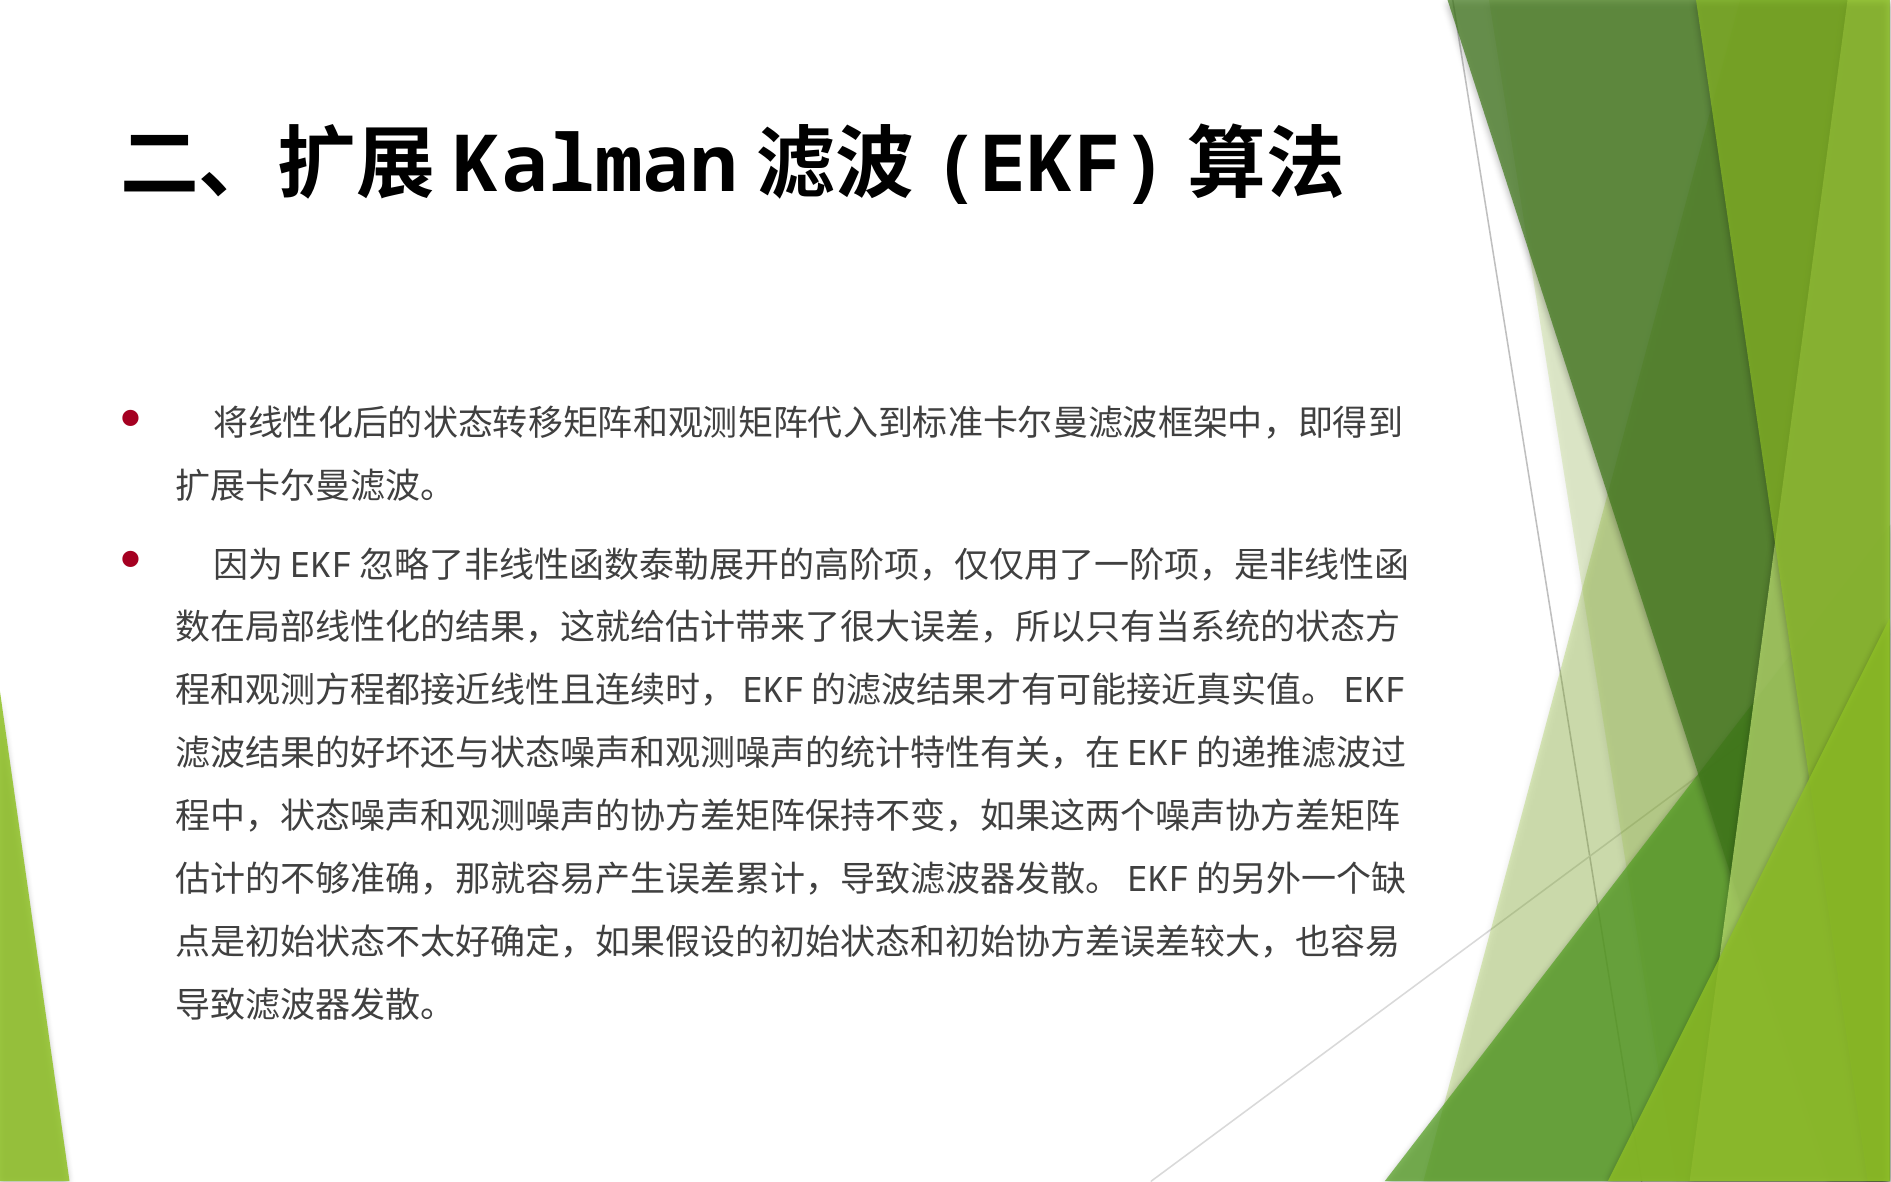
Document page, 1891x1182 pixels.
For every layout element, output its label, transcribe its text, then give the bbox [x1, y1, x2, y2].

list 将线性化后的状态转移矩阵和观测矩阵代入到标准卡尔曼滤波框架中，即得到扩展卡尔曼滤波。 因为EKF忽略了非线性函数泰勒展开的高阶项，仅仅用了一阶项，是非线性函数在局部线性化的结果，这就给估计带来了很大误差，所以只有当系统的状态方程和观测方程都接近线性且连续时，EKF的滤波结果才有可能接近真实值。EKF滤波结果的好坏还与状态噪声和观测噪声的统计特性有关，在EKF的递推滤波过程中，状态噪声和观测噪声的协方差矩阵保持不变，如果这两个噪声协方差矩阵估计的不够准确，那就容易产生误差累计，导致滤波器发散。EKF的另外一个缺点是初始状态不太好确定，如果假设的初始状态和初始协方差误差较大，也容易导致滤波器发散。 [105, 372, 1438, 1041]
title 二、扩展Kalman滤波(EKF)算法 [105, 105, 1438, 333]
